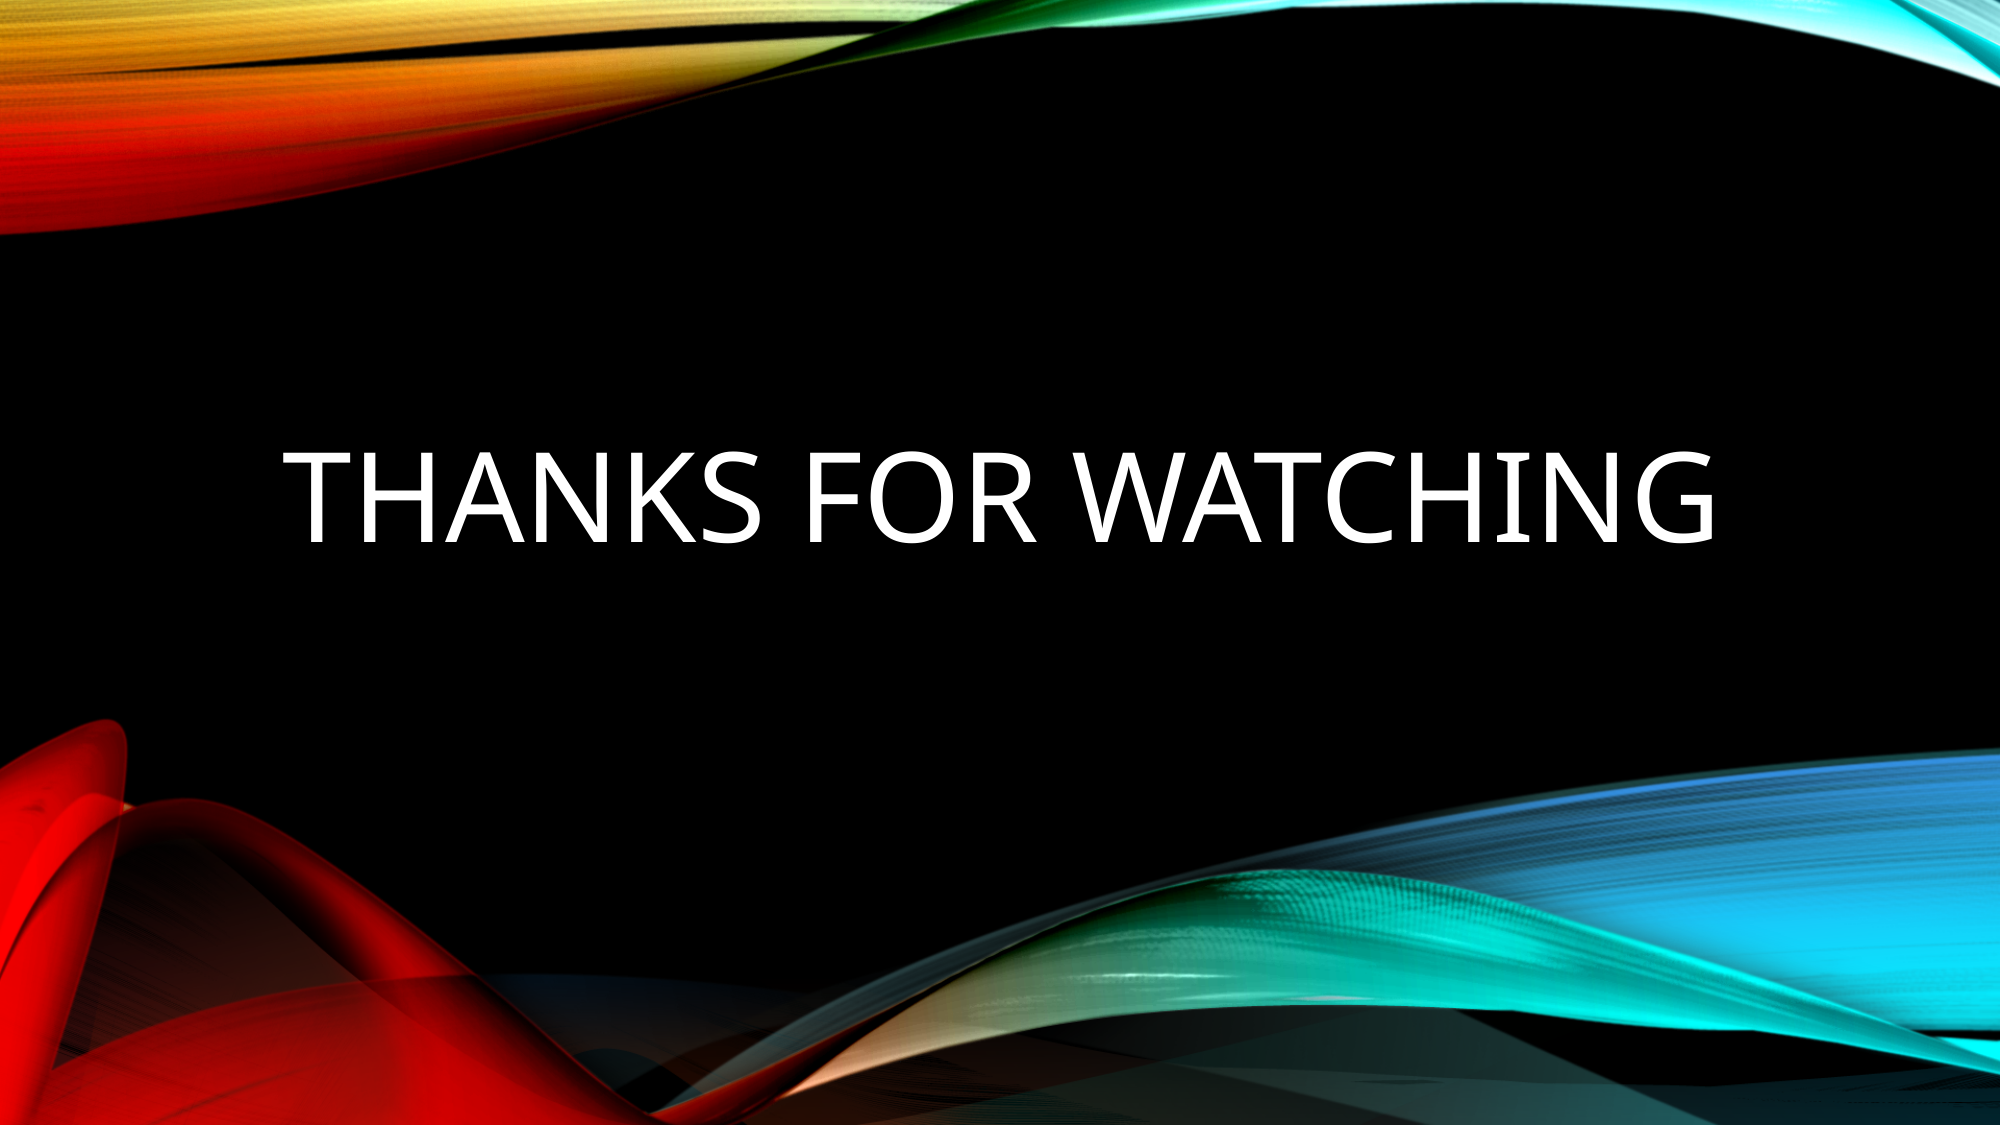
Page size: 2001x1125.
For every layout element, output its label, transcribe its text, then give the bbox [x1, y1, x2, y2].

picture [0, 0, 2000, 237]
picture [0, 717, 2000, 1125]
title THANKS FOR WATCHING [227, 408, 1778, 577]
